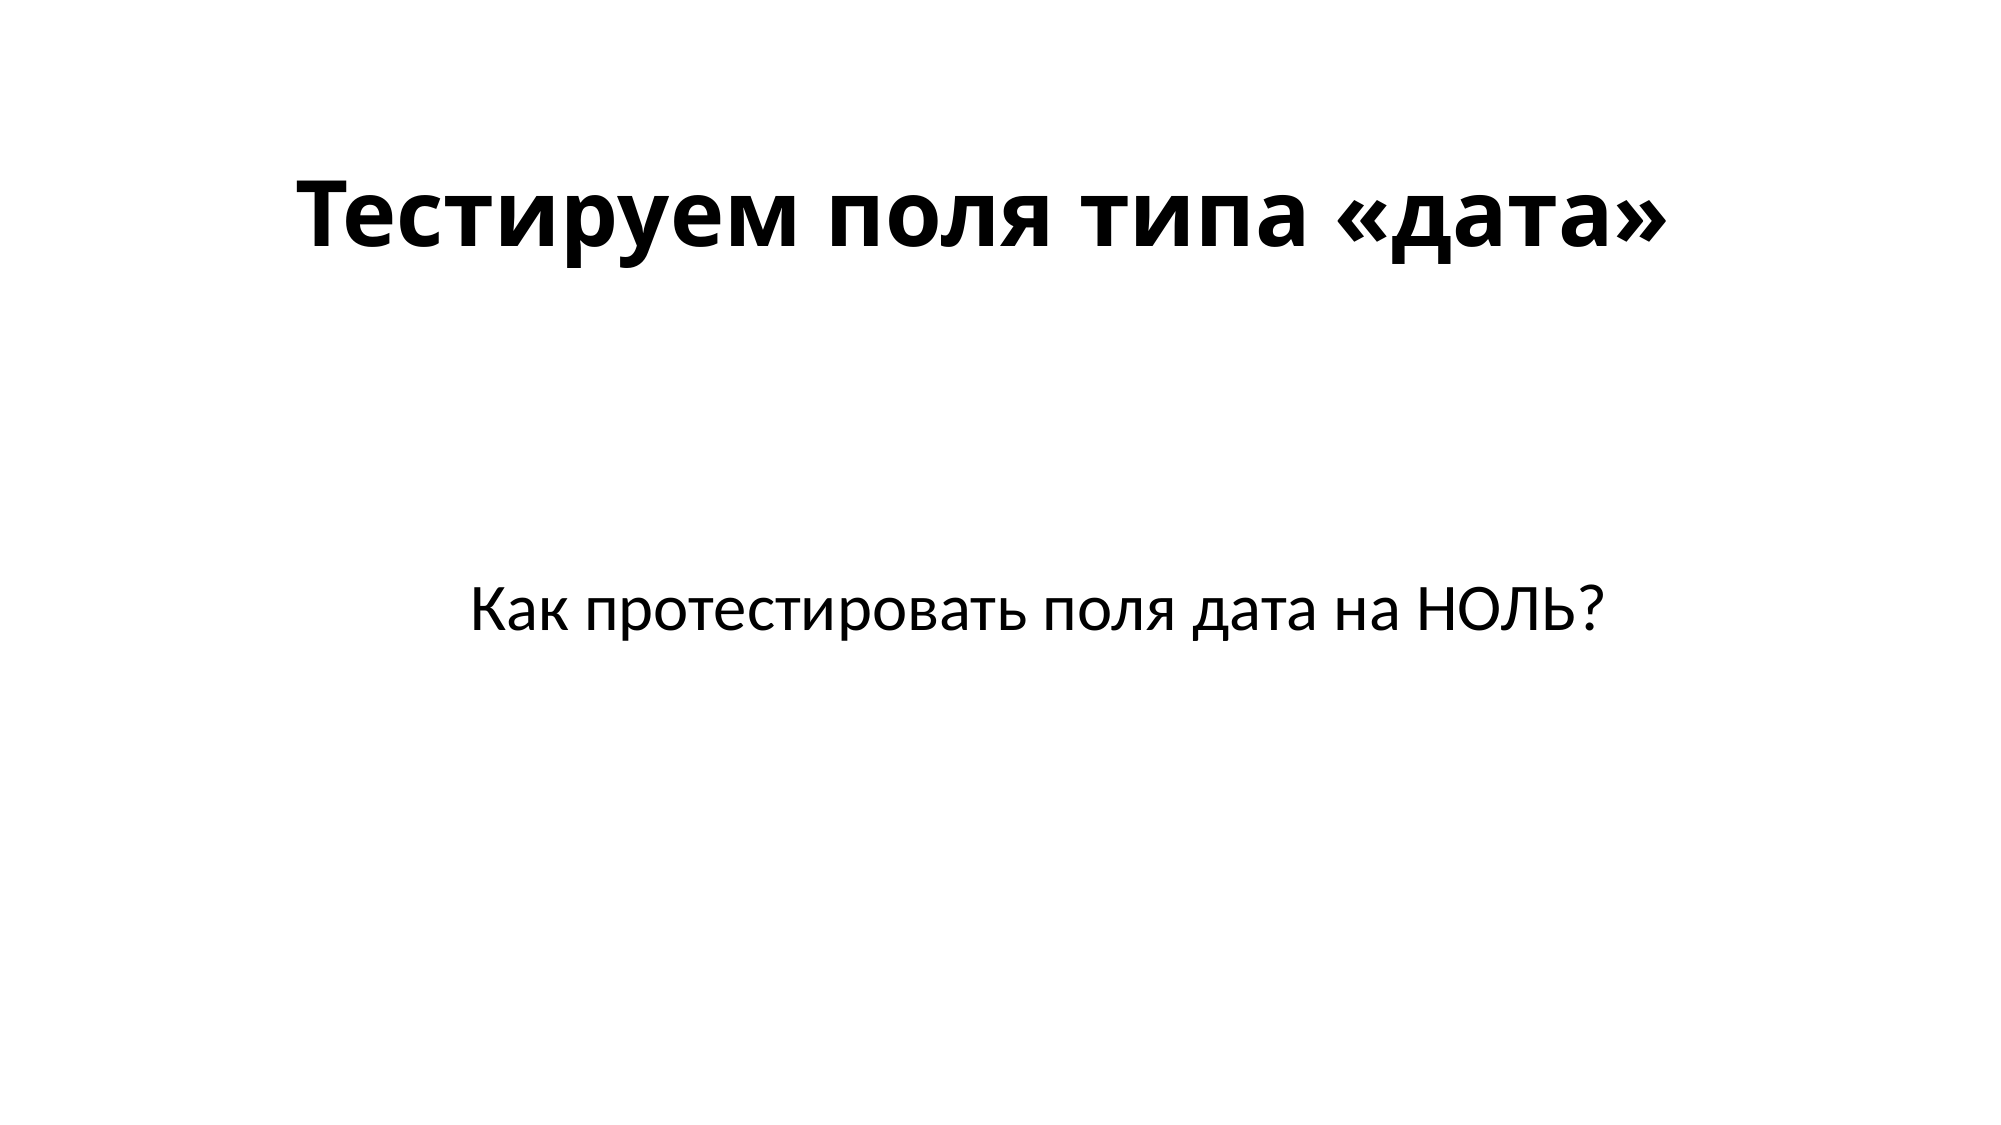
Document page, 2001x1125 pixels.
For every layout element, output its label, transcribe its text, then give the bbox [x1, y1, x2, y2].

title Тестируем поля типа «дата» [121, 133, 1847, 300]
text_box Как протестировать поля дата на НОЛЬ? [198, 556, 1881, 651]
